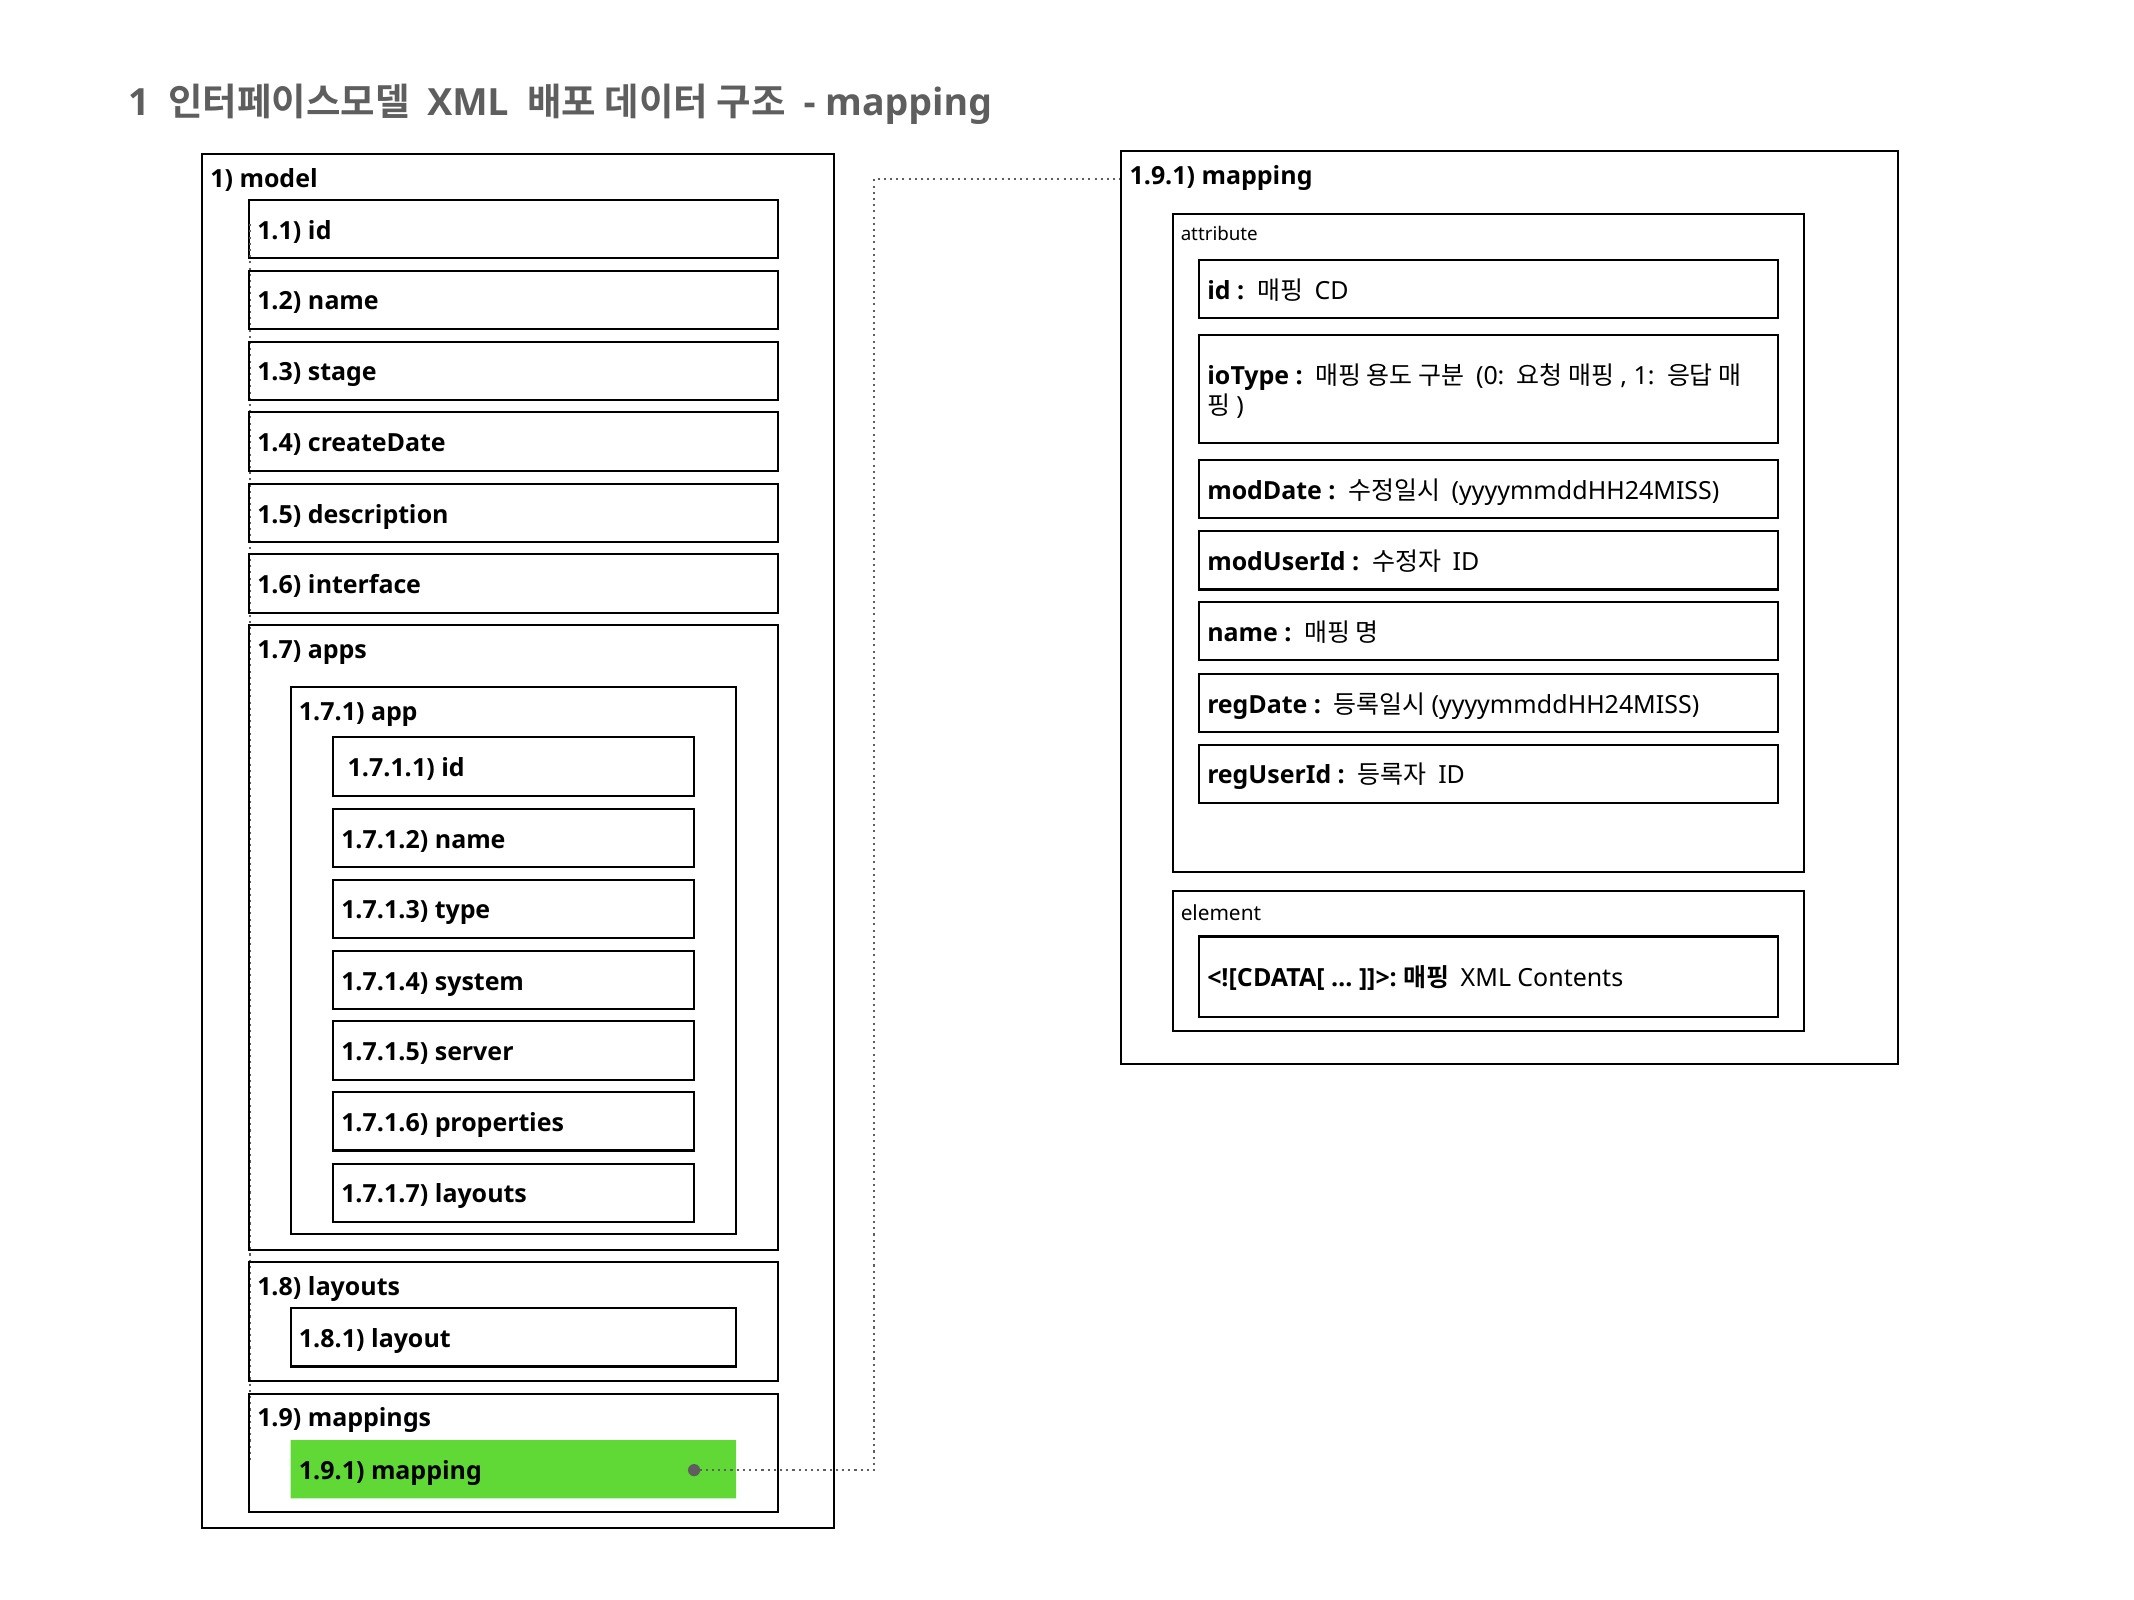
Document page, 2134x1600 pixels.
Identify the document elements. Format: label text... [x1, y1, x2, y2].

text_box 1.4) createDate [248, 412, 778, 471]
text_box 1) model [202, 153, 834, 1529]
text_box regDate : 등록일시(yyyymmddHH24MISS) [1198, 673, 1778, 733]
text_box 1.7.1.2) name [332, 808, 695, 868]
text_box 1.7.1.6) properties [332, 1092, 695, 1151]
text_box 1.6) interface [248, 554, 778, 613]
text_box 1.7.1) app [290, 687, 737, 1234]
text_box regUserId : 등록자 ID [1198, 744, 1778, 803]
text_box 1.9) mappings [248, 1393, 778, 1513]
text_box 1.7) apps [248, 624, 778, 1250]
text_box attribute [1172, 213, 1805, 873]
text_box id : 매핑 CD [1198, 259, 1778, 319]
text_box 1.7.1.1) id [332, 737, 695, 796]
text_box 1.7.1.5) server [332, 1021, 695, 1080]
text_box ioType : 매핑 용도 구분 (0: 요청 매핑, 1: 응답 매핑) [1198, 334, 1778, 444]
text_box 1.5) description [248, 483, 778, 543]
text_box 1.8) layouts [248, 1262, 762, 1382]
text_box 1.3) stage [248, 341, 778, 400]
text_box element [1172, 890, 1805, 1031]
text_box <![CDATA[ … ]]>:매핑 XML Contents [1198, 936, 1778, 1017]
text_box 1.9.1) mapping [290, 1440, 737, 1499]
text_box 1.7.1.3) type [332, 879, 695, 938]
text_box 1.1) id [248, 199, 778, 259]
text_box modUserId : 수정자 ID [1198, 531, 1778, 590]
text_box name : 매핑 명 [1198, 602, 1778, 661]
text_box 1.2) name [248, 270, 778, 330]
text_box 1.9.1) mapping [1121, 150, 1898, 1065]
text_box 1 인터페이스모델 XML 배포 데이터 구조 - mapping [119, 69, 1001, 131]
text_box [687, 178, 1120, 1477]
text_box 1.7.1.7) layouts [332, 1163, 695, 1222]
text_box 1.7.1.4) system [332, 951, 695, 1010]
text_box 1.8.1) layout [290, 1308, 737, 1367]
text_box modDate : 수정일시 (yyyymmddHH24MISS) [1198, 459, 1778, 519]
